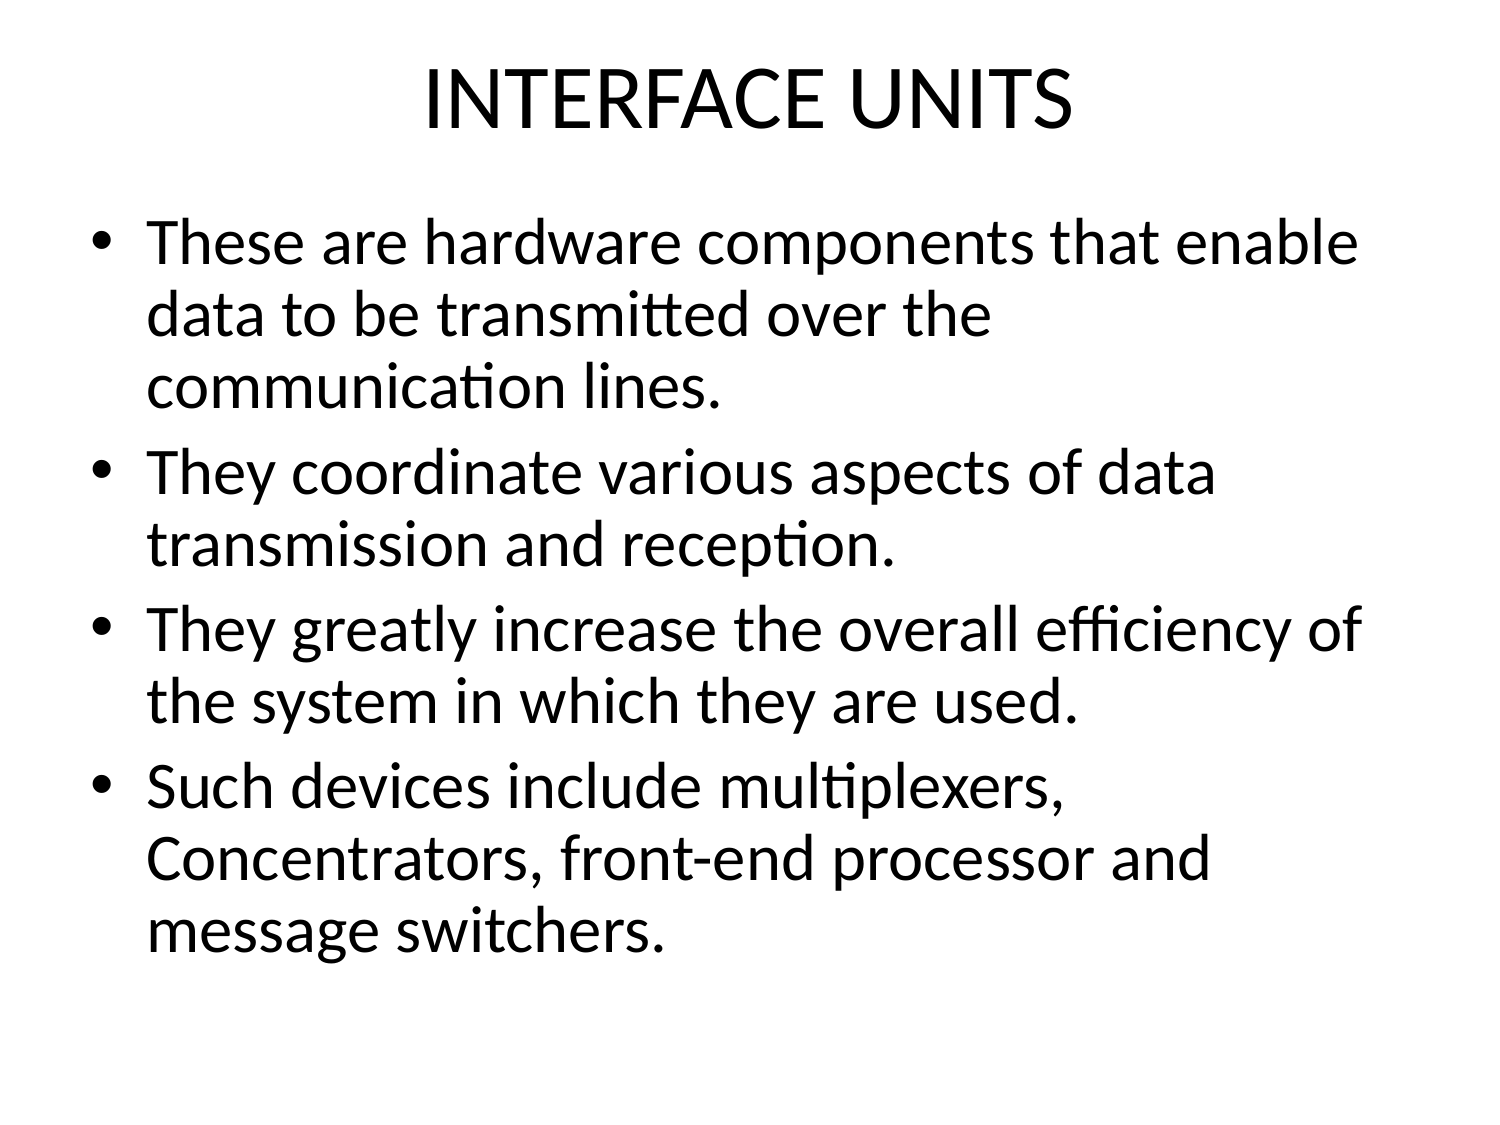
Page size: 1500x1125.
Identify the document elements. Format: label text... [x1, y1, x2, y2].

list These are hardware components that enable data to be transmitted over the communication lines. They coordinate various aspects of data transmission and reception. They greatly increase the overall efficiency of the system in which they are used. Such devices include multiplexers, Concentrators, front-end processor and message switchers. [75, 200, 1424, 1063]
title INTERFACE UNITS [75, 21, 1424, 163]
